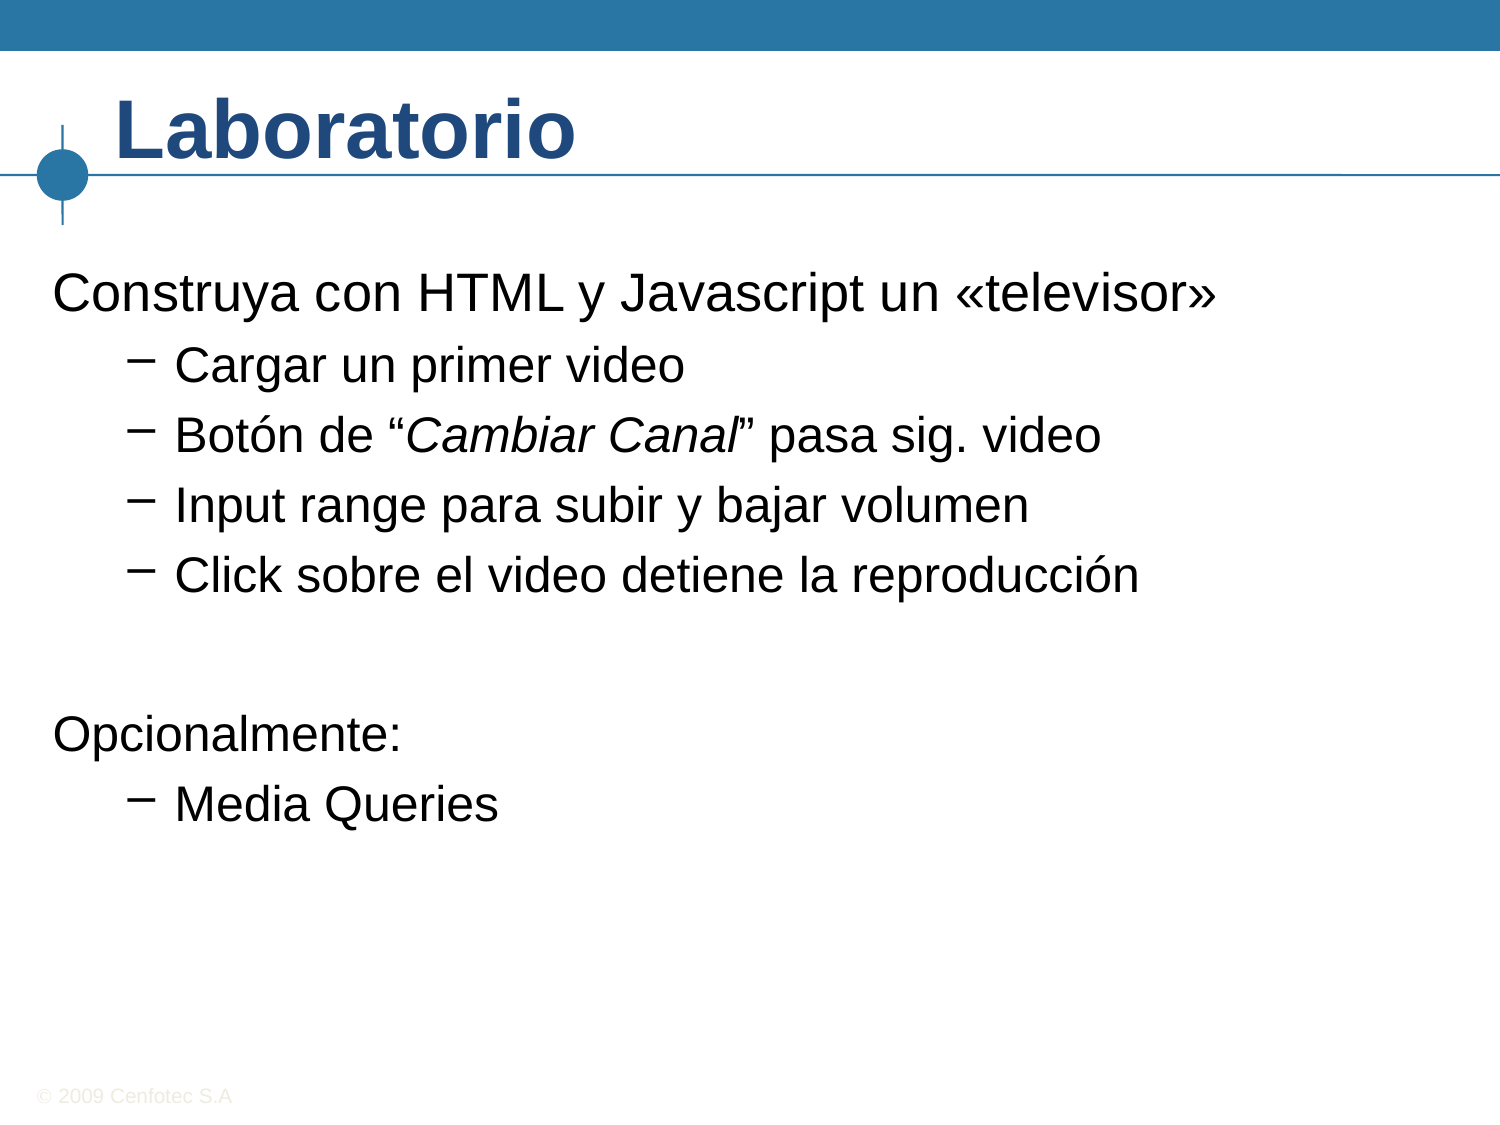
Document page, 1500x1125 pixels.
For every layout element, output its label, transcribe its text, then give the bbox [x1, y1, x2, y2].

title Laboratorio [99, 62, 1288, 188]
list Construya con HTML y Javascript un «televisor» Cargar un primer video Botón de “Cambiar Canal” pasa sig. video Input range para subir y bajar volumen Click sobre el video detiene la reproducción Opcionalmente: Media Queries [37, 249, 1463, 1050]
